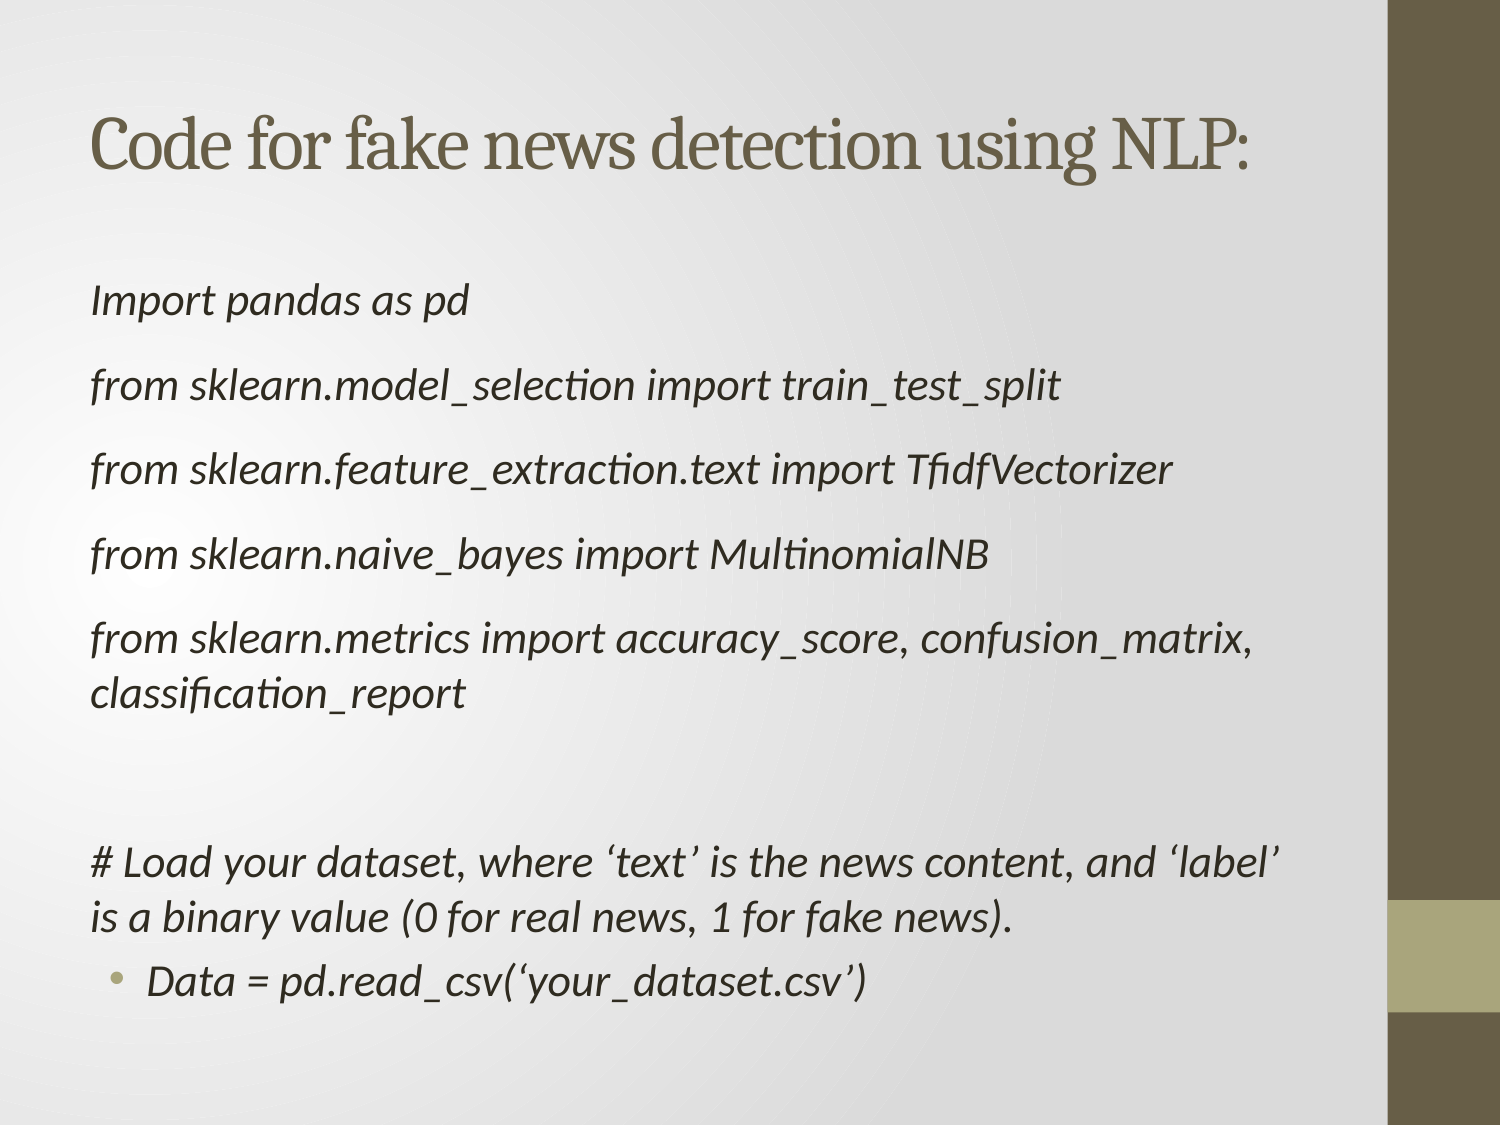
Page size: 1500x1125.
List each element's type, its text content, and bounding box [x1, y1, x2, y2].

list Import pandas as pd from sklearn.model_selection import train_test_split from sklearn.feature_extraction.text import TfidfVectorizer from sklearn.naive_bayes import MultinomialNB from sklearn.metrics import accuracy_score, confusion_matrix, classification_report # Load your dataset, where ‘text’ is the news content, and ‘label’ is a binary value (0 for real news, 1 for fake news). Data = pd.read_csv(‘your_dataset.csv’) [75, 262, 1325, 1050]
title Code for fake news detection using NLP: [75, 45, 1325, 233]
